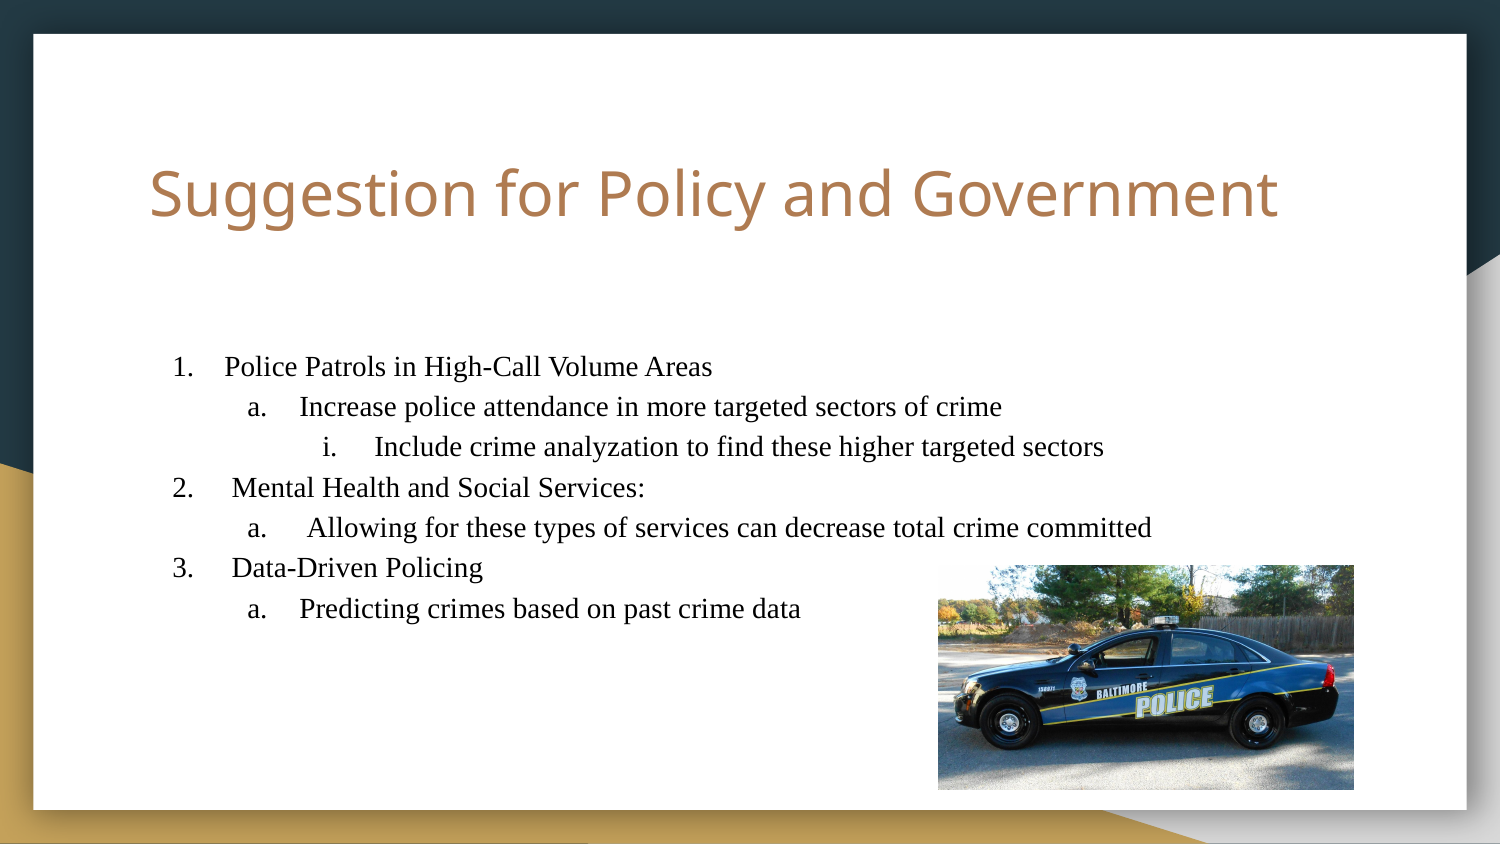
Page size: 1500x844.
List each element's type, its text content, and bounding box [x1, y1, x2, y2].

list Police Patrols in High-Call Volume Areas Increase police attendance in more targeted sectors of crime Include crime analyzation to find these higher targeted sectors Mental Health and Social Services: Allowing for these types of services can decrease total crime committed Data-Driven Policing Predicting crimes based on past crime data [134, 326, 1366, 729]
picture [938, 565, 1354, 791]
title Suggestion for Policy and Government [134, 138, 1366, 296]
